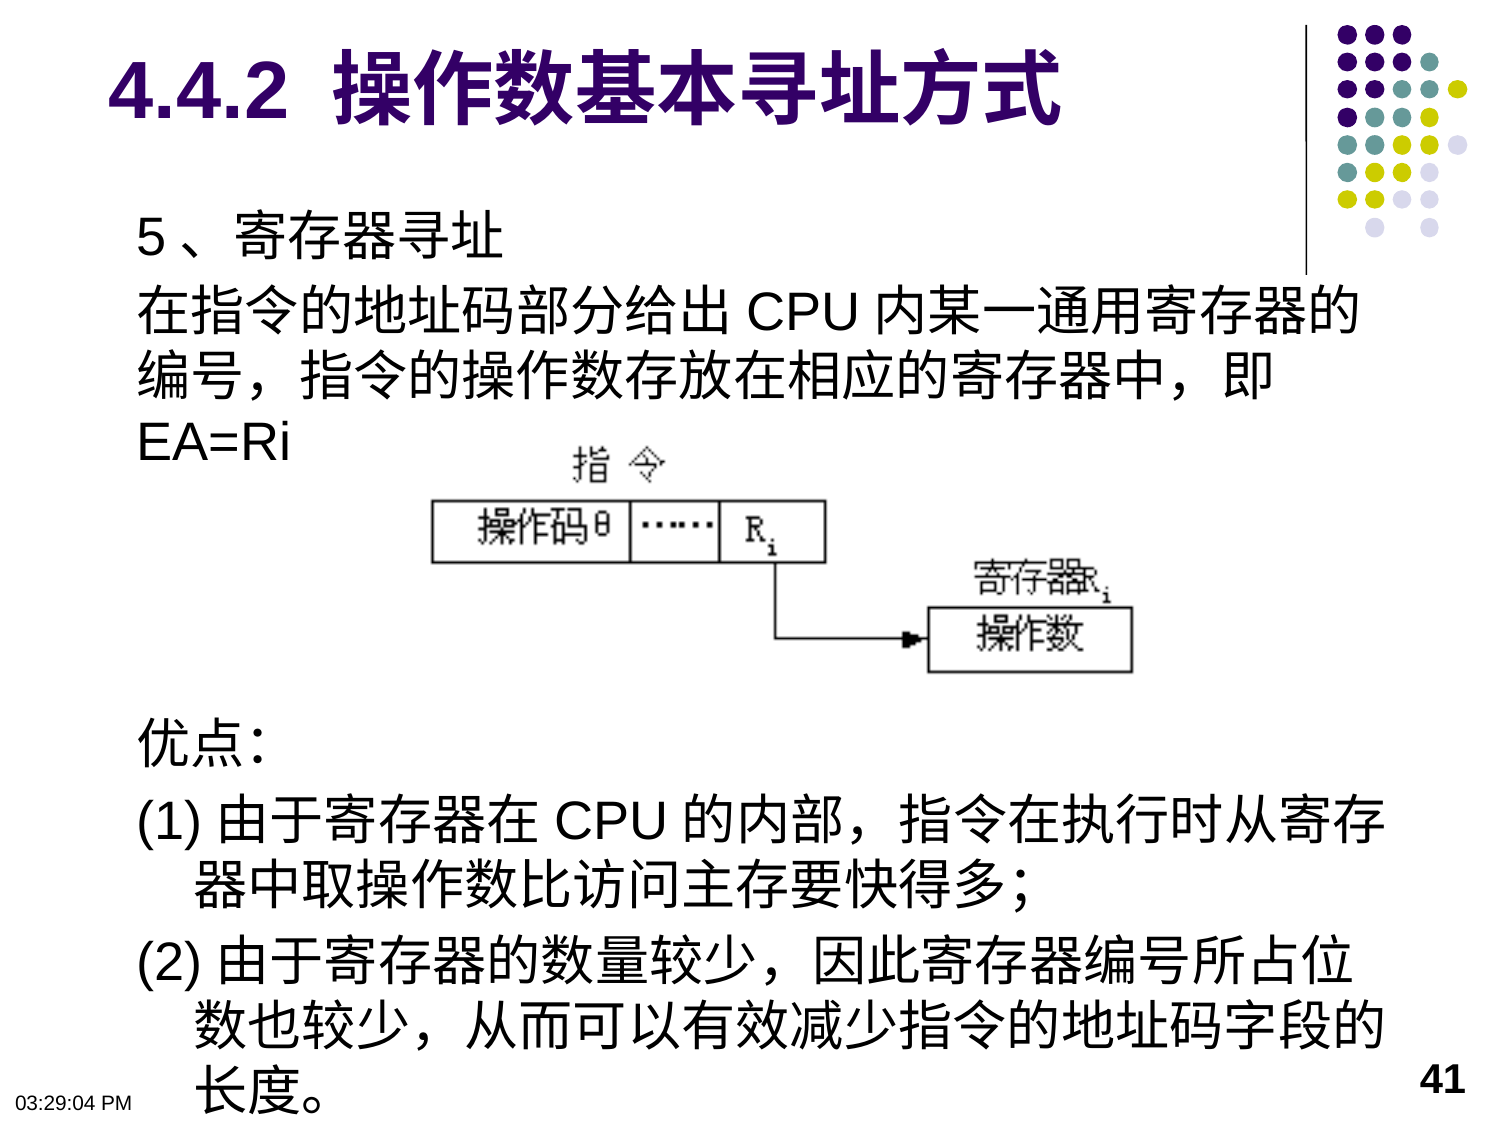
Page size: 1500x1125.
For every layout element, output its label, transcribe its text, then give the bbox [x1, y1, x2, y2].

picture [312, 419, 1176, 680]
title 4.4.2 操作数基本寻址方式 [93, 0, 1332, 143]
list 5、寄存器寻址 在指令的地址码部分给出CPU内某一通用寄存器的编号，指令的操作数存放在相应的寄存器中，即EA=Ri 优点： (1)由于寄存器在CPU的内部，指令在执行时从寄存器中取操作数比访问主存要快得多； (2)由于寄存器的数量较少，因此寄存器编号所占位数也较少，从而可以有效减少指令的地址码字段的长度。 [64, 193, 1415, 1083]
slide_number 下午12时0分50秒 [0, 1081, 351, 1123]
slide_number 41 [1364, 1044, 1482, 1120]
